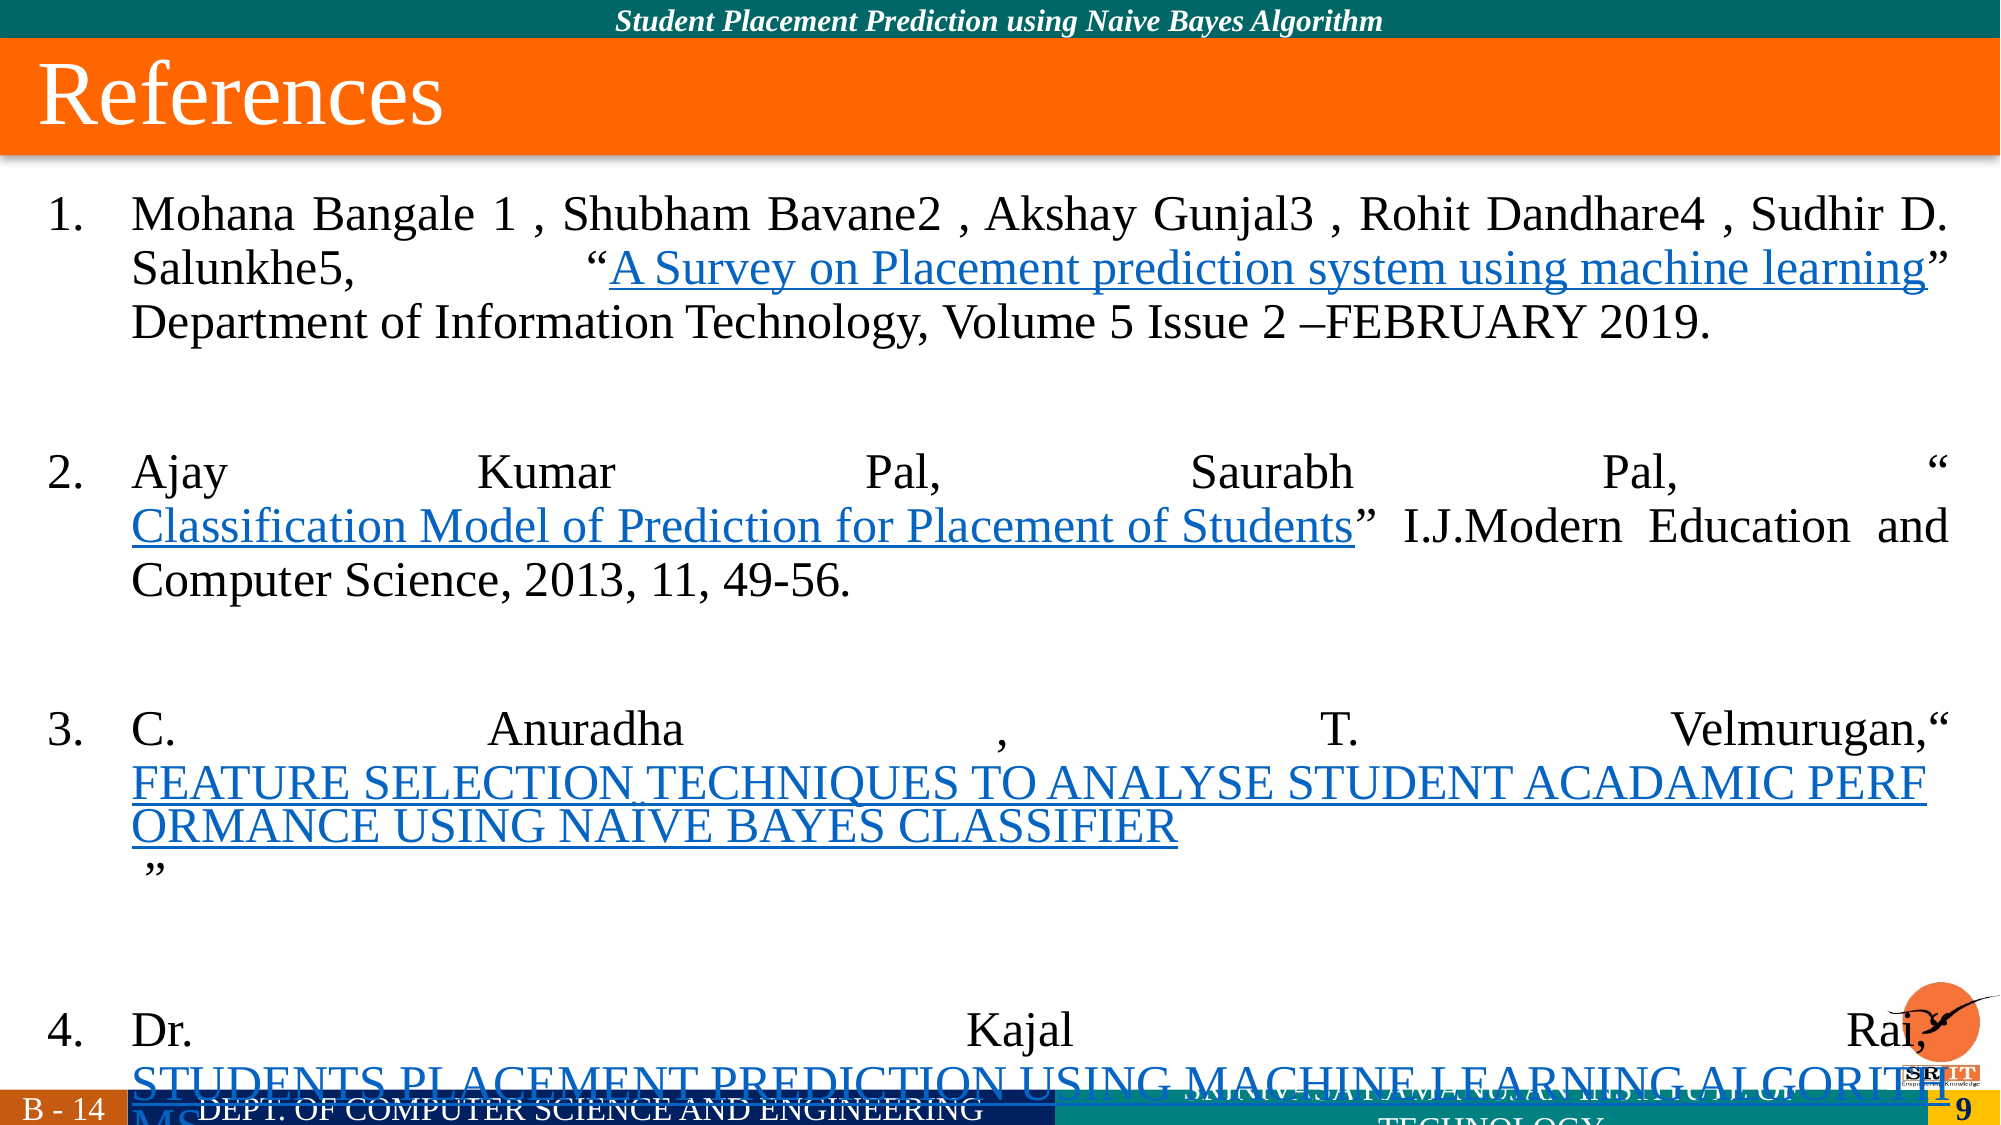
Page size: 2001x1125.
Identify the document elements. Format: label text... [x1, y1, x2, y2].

title References [0, 38, 2000, 156]
list Mohana Bangale 1 , Shubham Bavane2 , Akshay Gunjal3 , Rohit Dandhare4 , Sudhir D. Salunkhe5, “A Survey on Placement prediction system using machine learning” Department of Information Technology, Volume 5 Issue 2 –FEBRUARY 2019. Ajay Kumar Pal, Saurabh Pal, “Classification Model of Prediction for Placement of Students” I.J.Modern Education and Computer Science, 2013, 11, 49-56. C. Anuradha , T. Velmurugan,“FEATURE SELECTION TECHNIQUES TO ANALYSE STUDENT ACADAMIC PERFORMANCE USING NAÏVE BAYES CLASSIFIER ” Dr. Kajal Rai,“ STUDENTS PLACEMENT PREDICTION USING MACHINE LEARNING ALGORITHMS ”South Asia Journal of Multidisciplinary Studies SAJMS June 2022. [32, 179, 1965, 1065]
picture [1887, 977, 2000, 1090]
